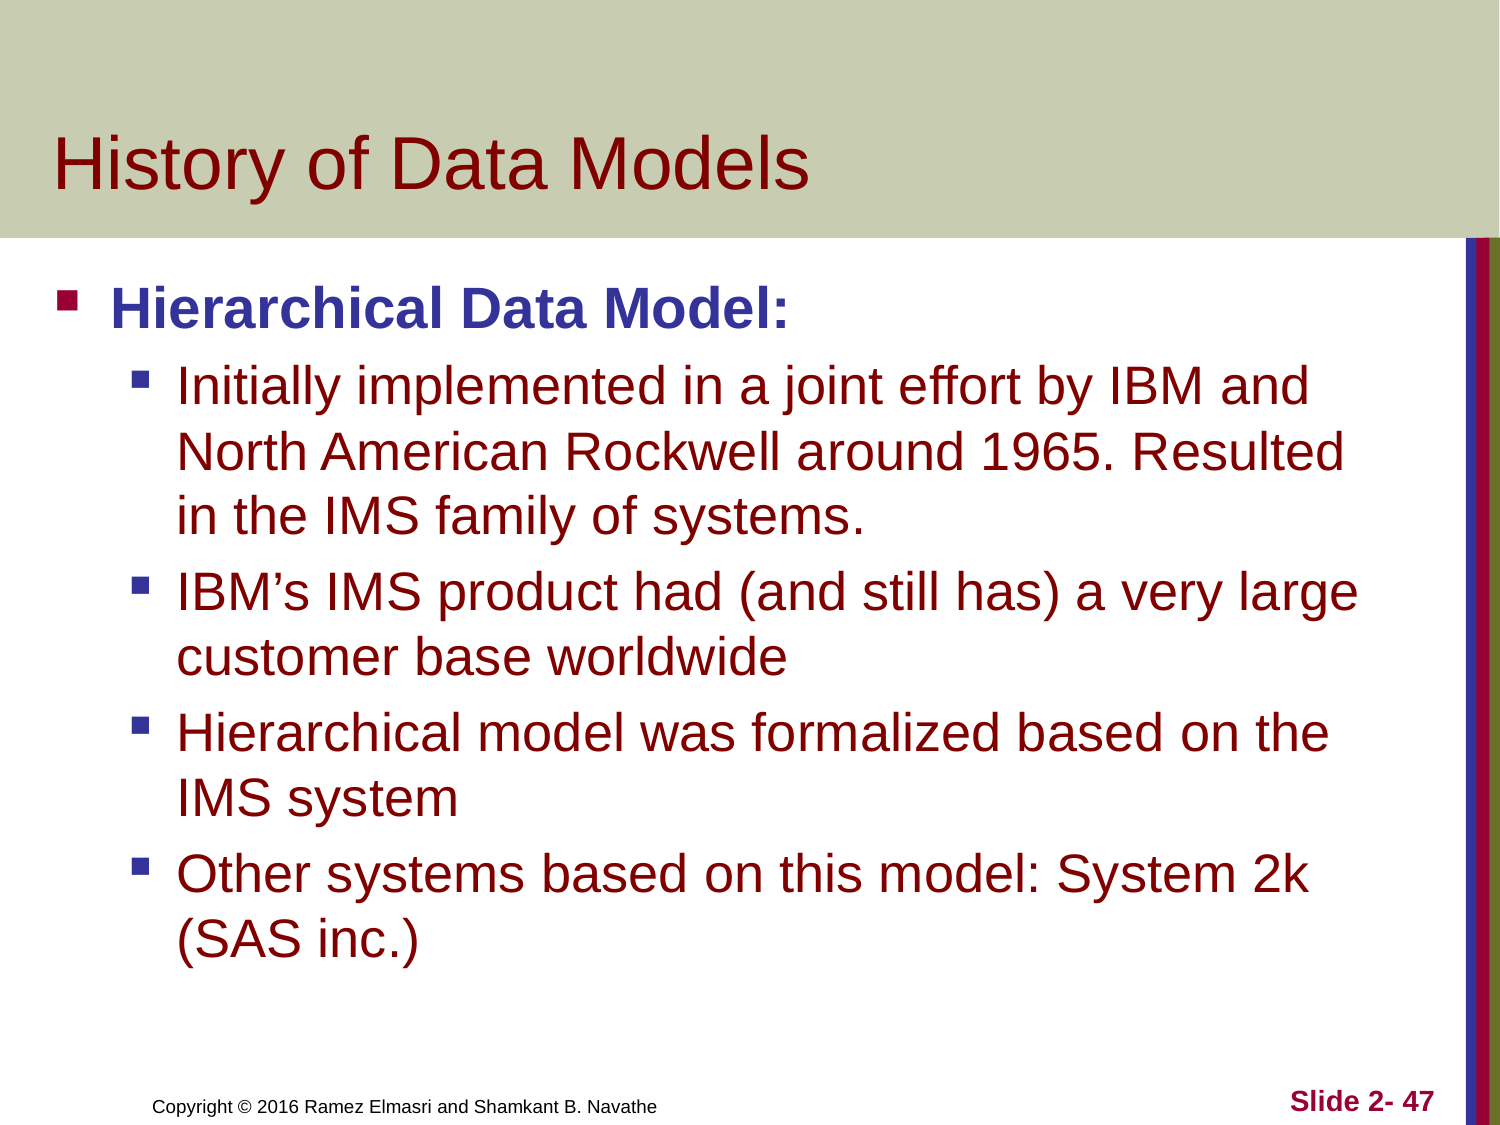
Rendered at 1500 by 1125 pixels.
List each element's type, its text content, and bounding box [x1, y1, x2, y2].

slide_number Slide 2- 47 [1137, 1049, 1451, 1125]
title History of Data Models [37, 49, 1317, 213]
list Hierarchical Data Model: Initially implemented in a joint effort by IBM and North American Rockwell around 1965. Resulted in the IMS family of systems. IBM’s IMS product had (and still has) a very large customer base worldwide Hierarchical model was formalized based on the IMS system Other systems based on this model: System 2k (SAS inc.) [39, 262, 1400, 1013]
